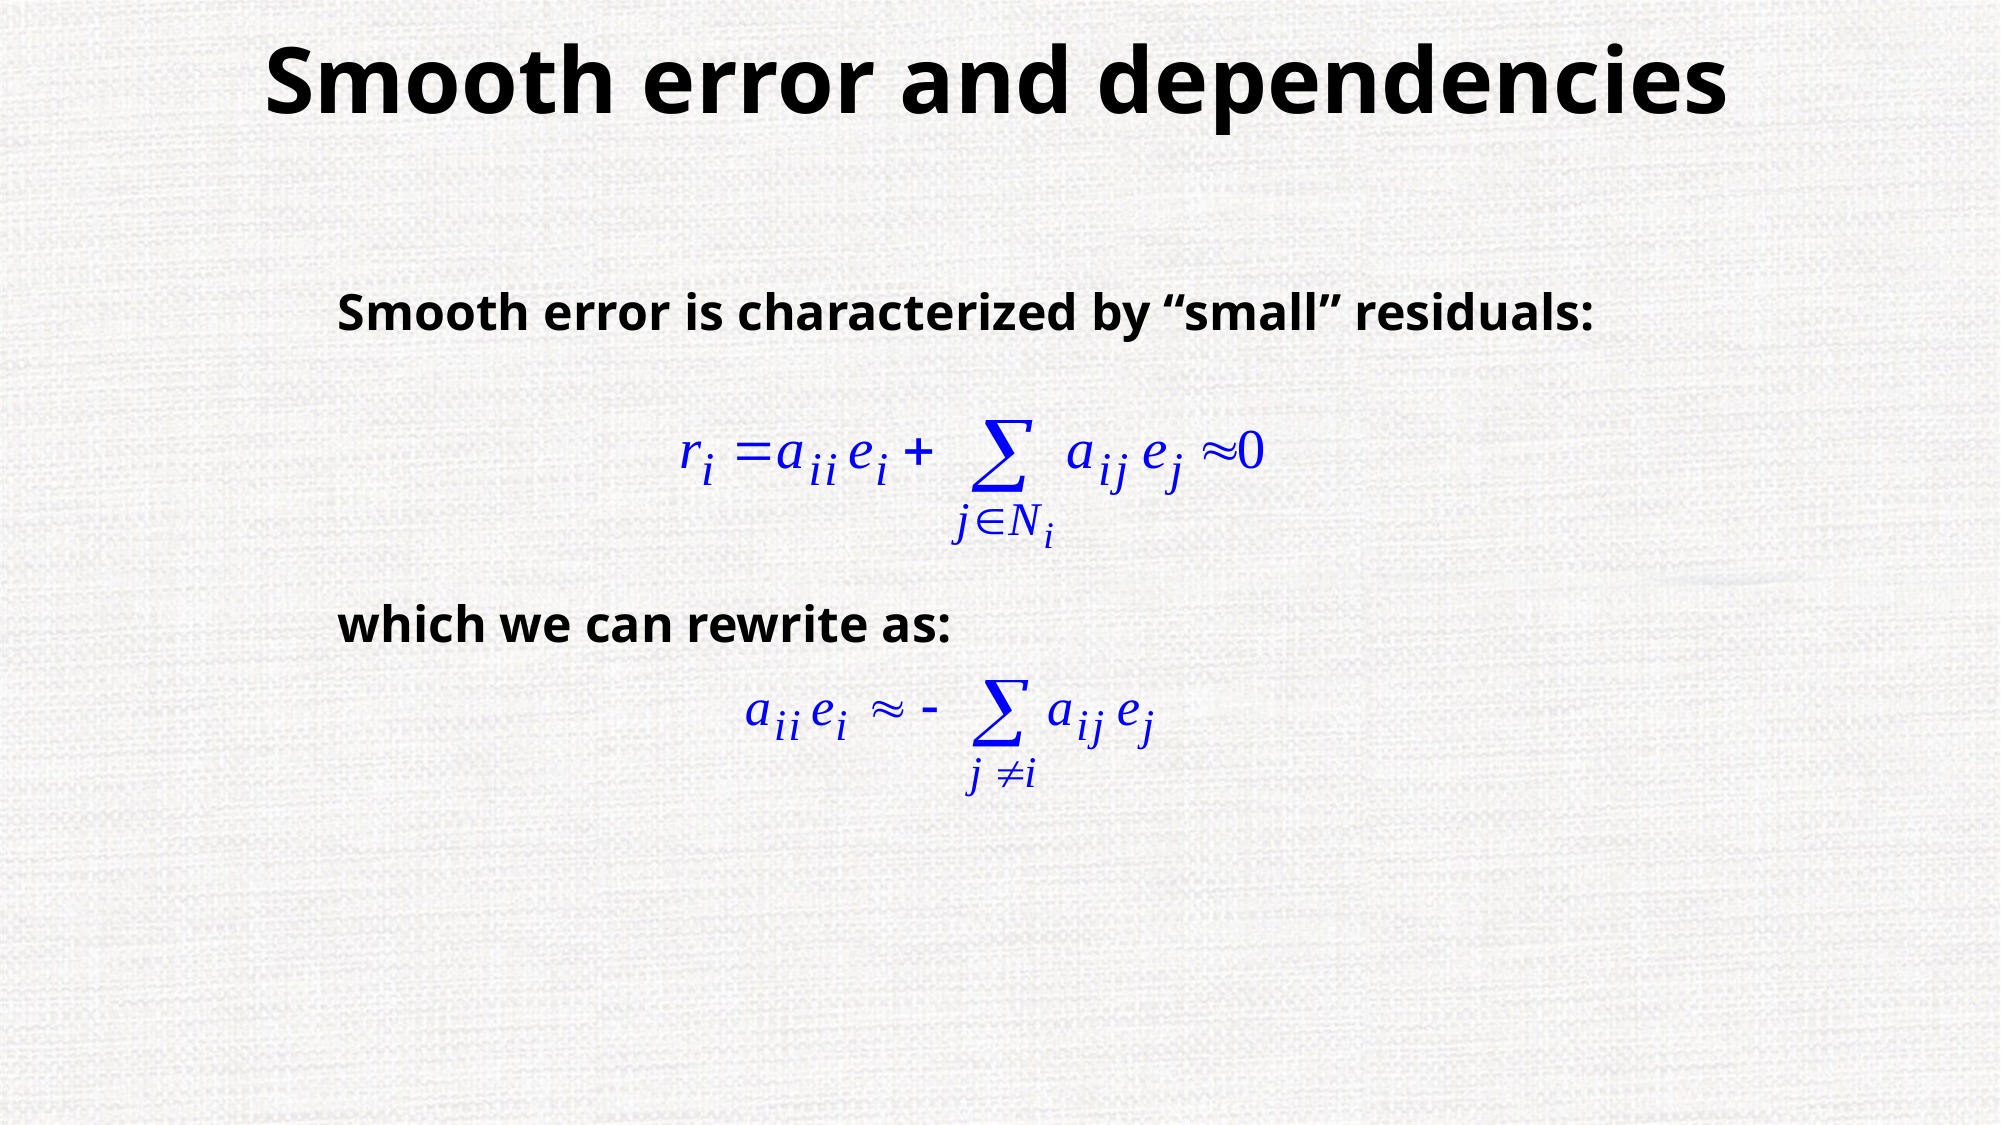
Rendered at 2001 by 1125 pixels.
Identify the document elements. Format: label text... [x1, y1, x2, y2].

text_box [322, 273, 1660, 567]
picture [0, 0, 2001, 1125]
text_box which we can rewrite as: [322, 585, 1562, 661]
title Smooth error and dependencies [91, 48, 1903, 198]
